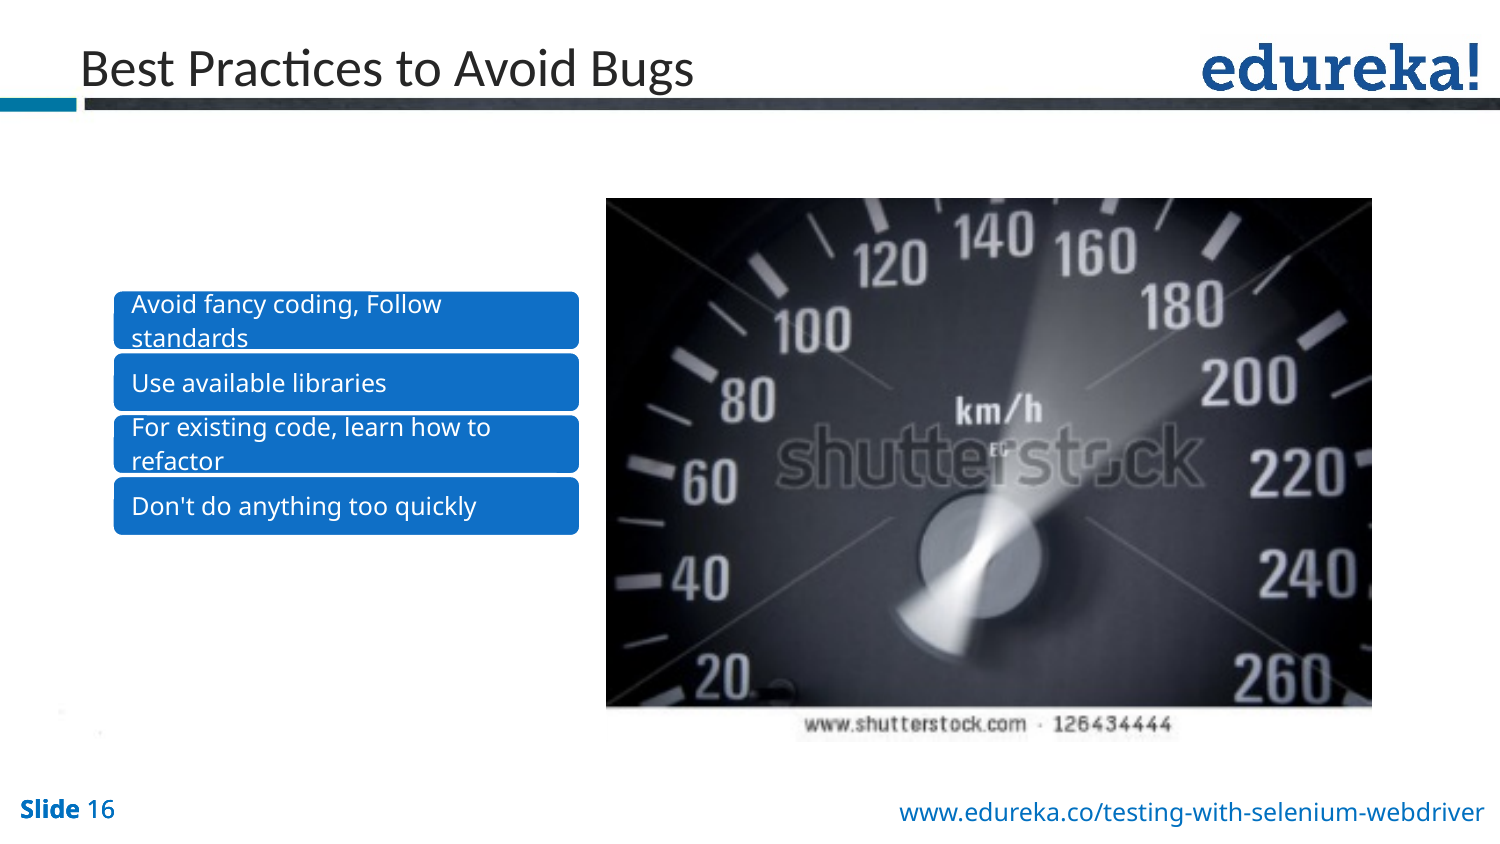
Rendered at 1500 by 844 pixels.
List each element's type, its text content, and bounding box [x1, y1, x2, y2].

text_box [111, 289, 582, 538]
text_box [116, 703, 1434, 754]
picture [0, 0, 1500, 844]
text_box Best Practices to Avoid Bugs [65, 25, 968, 97]
